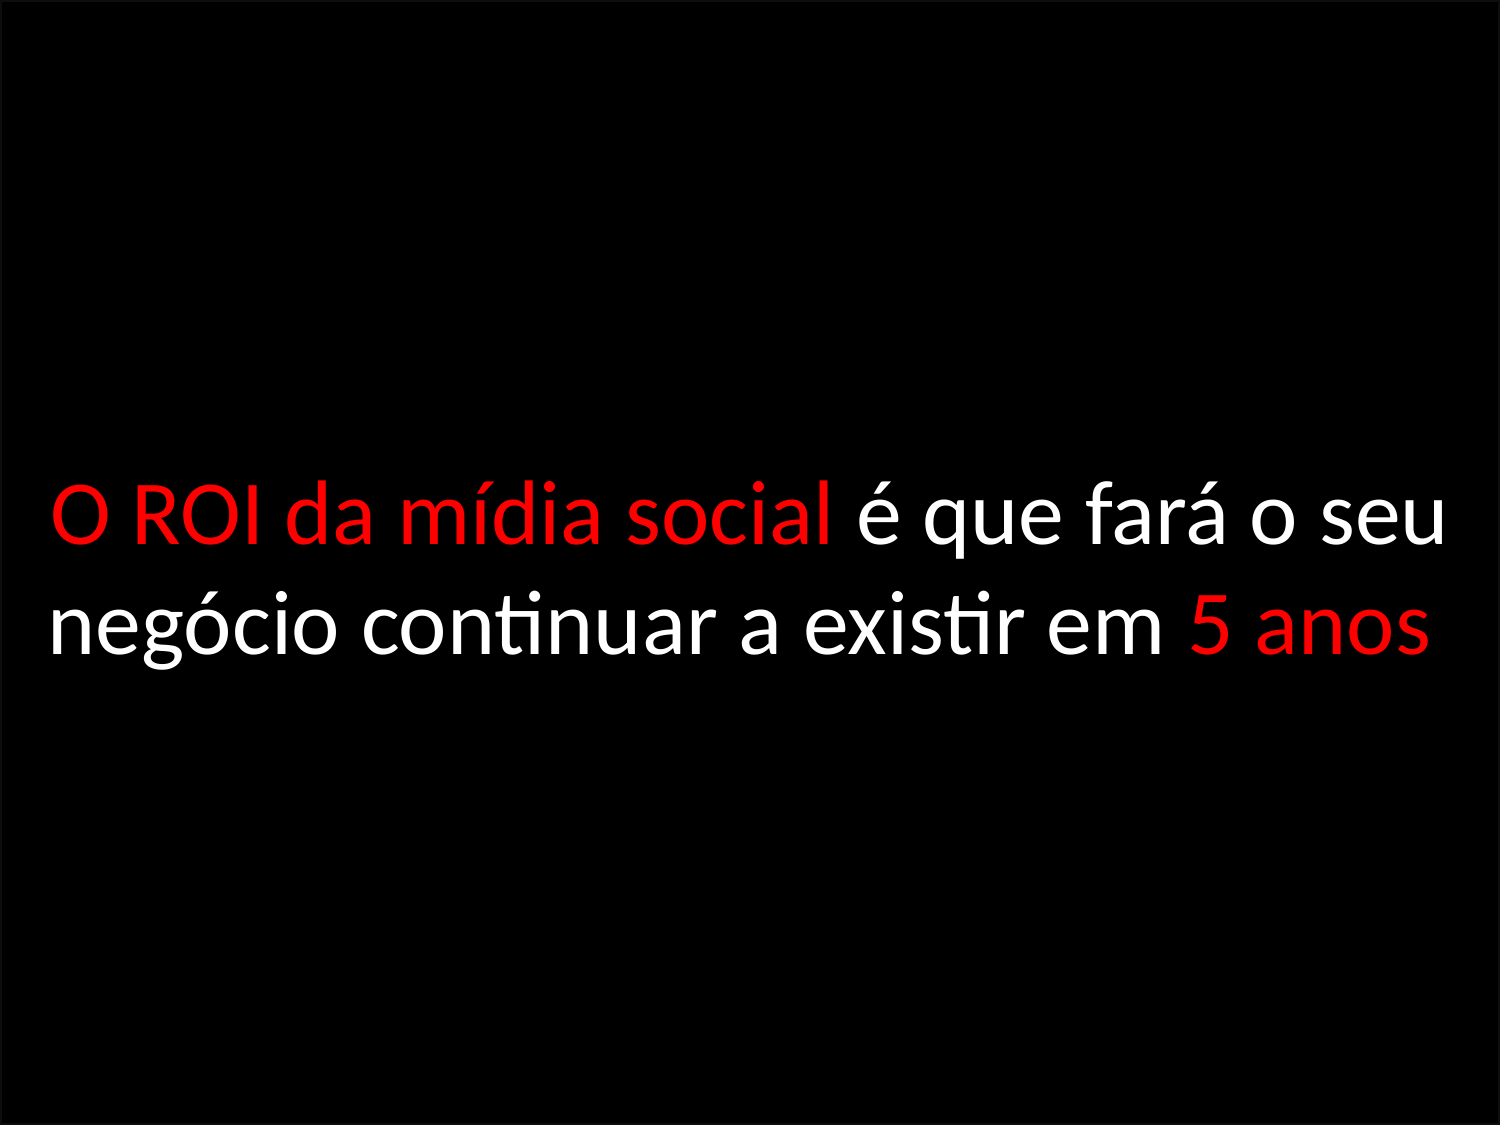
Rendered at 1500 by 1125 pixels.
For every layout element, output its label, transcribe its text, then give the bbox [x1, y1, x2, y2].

text_box O ROI da mídia social é que fará o seu negócio continuar a existir em 5 anos [0, 0, 1500, 1125]
